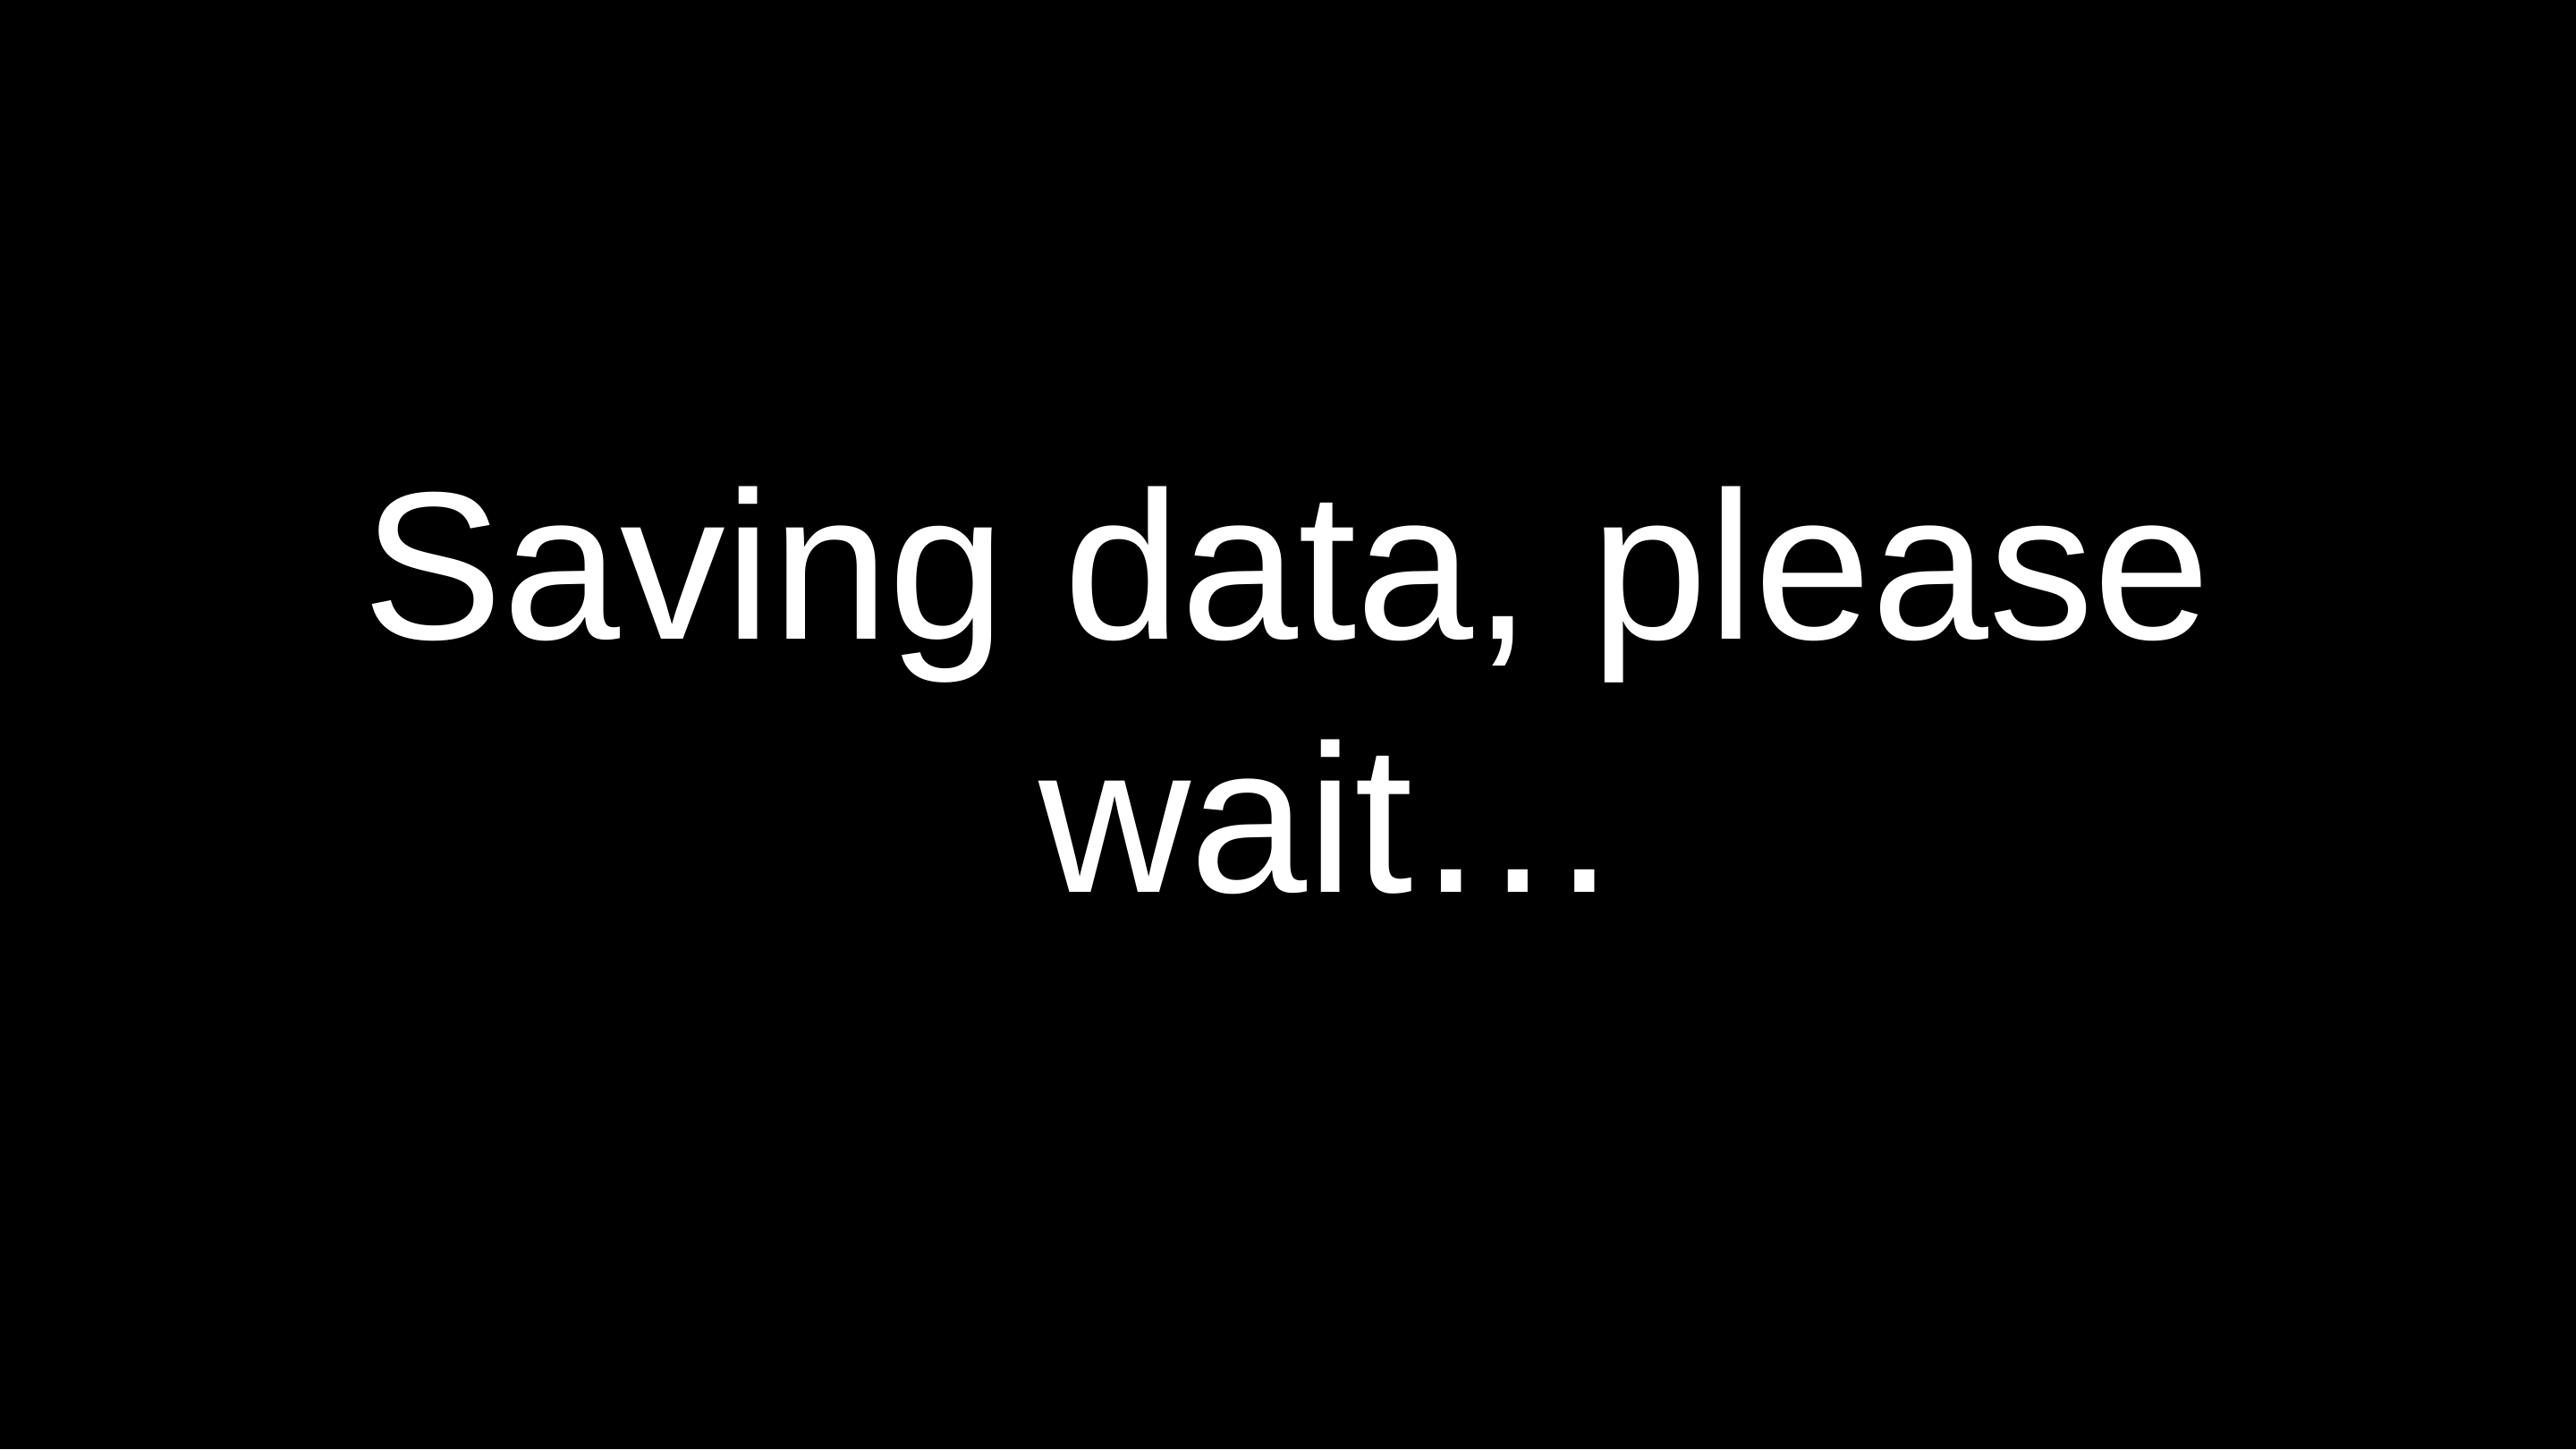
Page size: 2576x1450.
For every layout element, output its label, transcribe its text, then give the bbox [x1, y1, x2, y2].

list Saving data, please wait… [128, 69, 2447, 1295]
